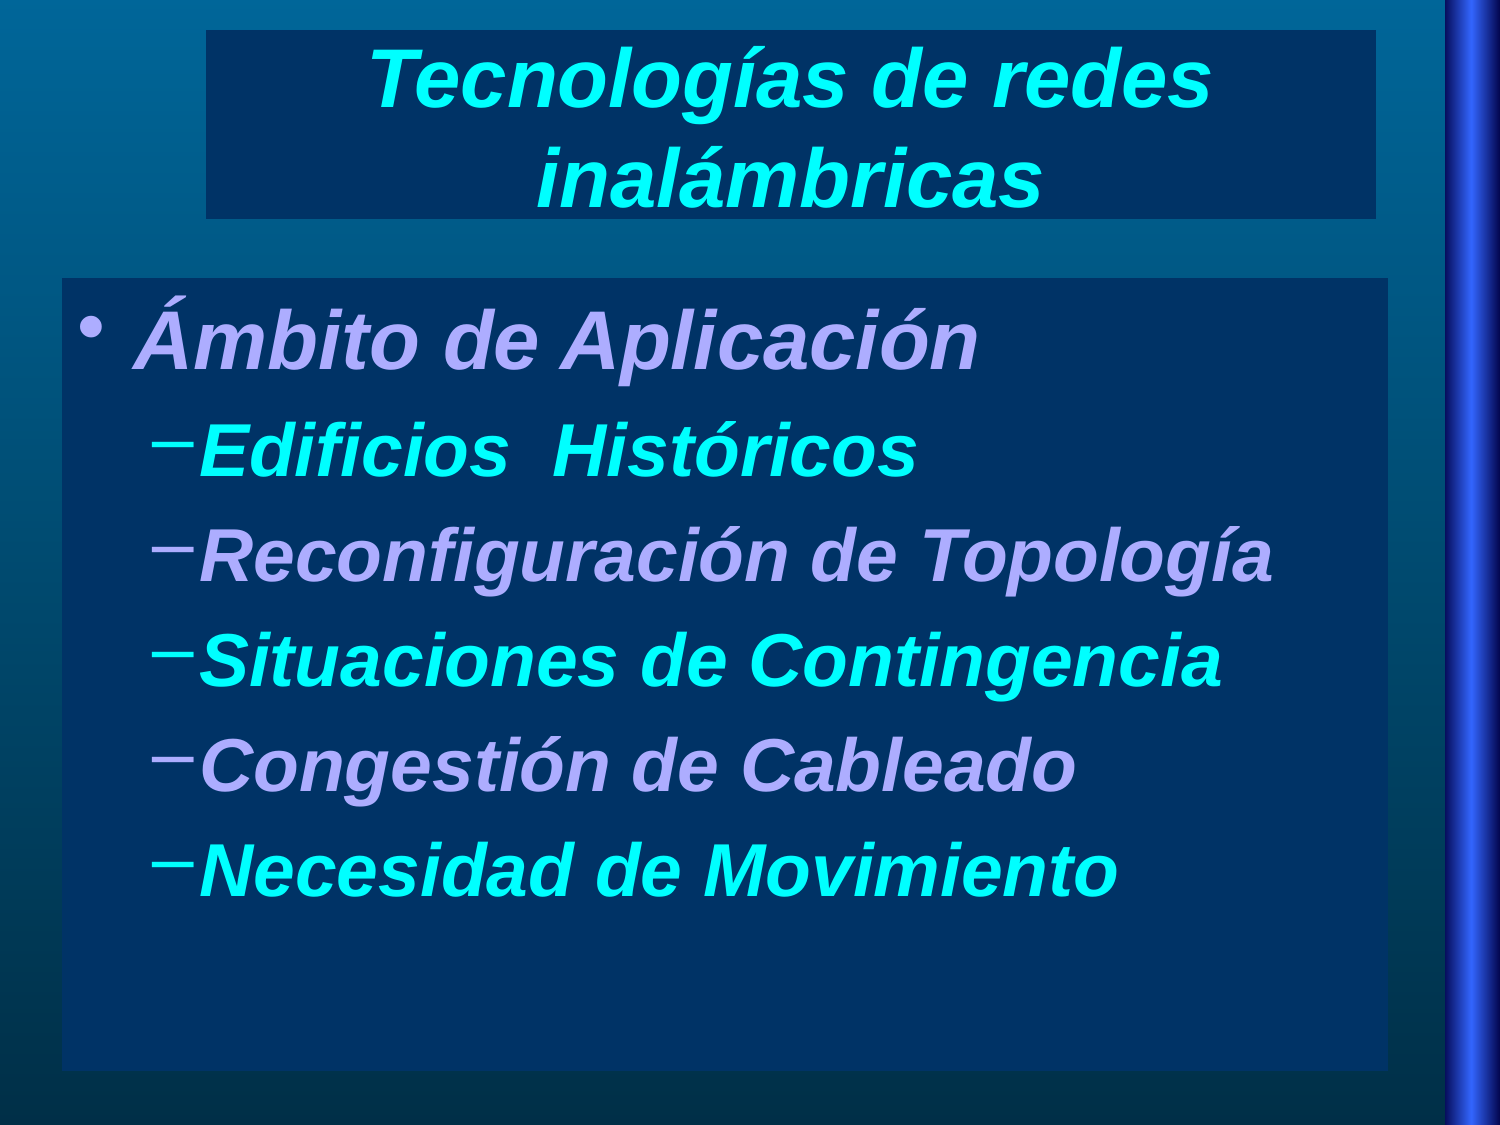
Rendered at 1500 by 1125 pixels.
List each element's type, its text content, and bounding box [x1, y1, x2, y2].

title Tecnologías de redes inalámbricas [206, 30, 1376, 219]
list Ámbito de Aplicación Edificios Históricos Reconfiguración de Topología Situaciones de Contingencia Congestión de Cableado Necesidad de Movimiento [62, 278, 1388, 1071]
